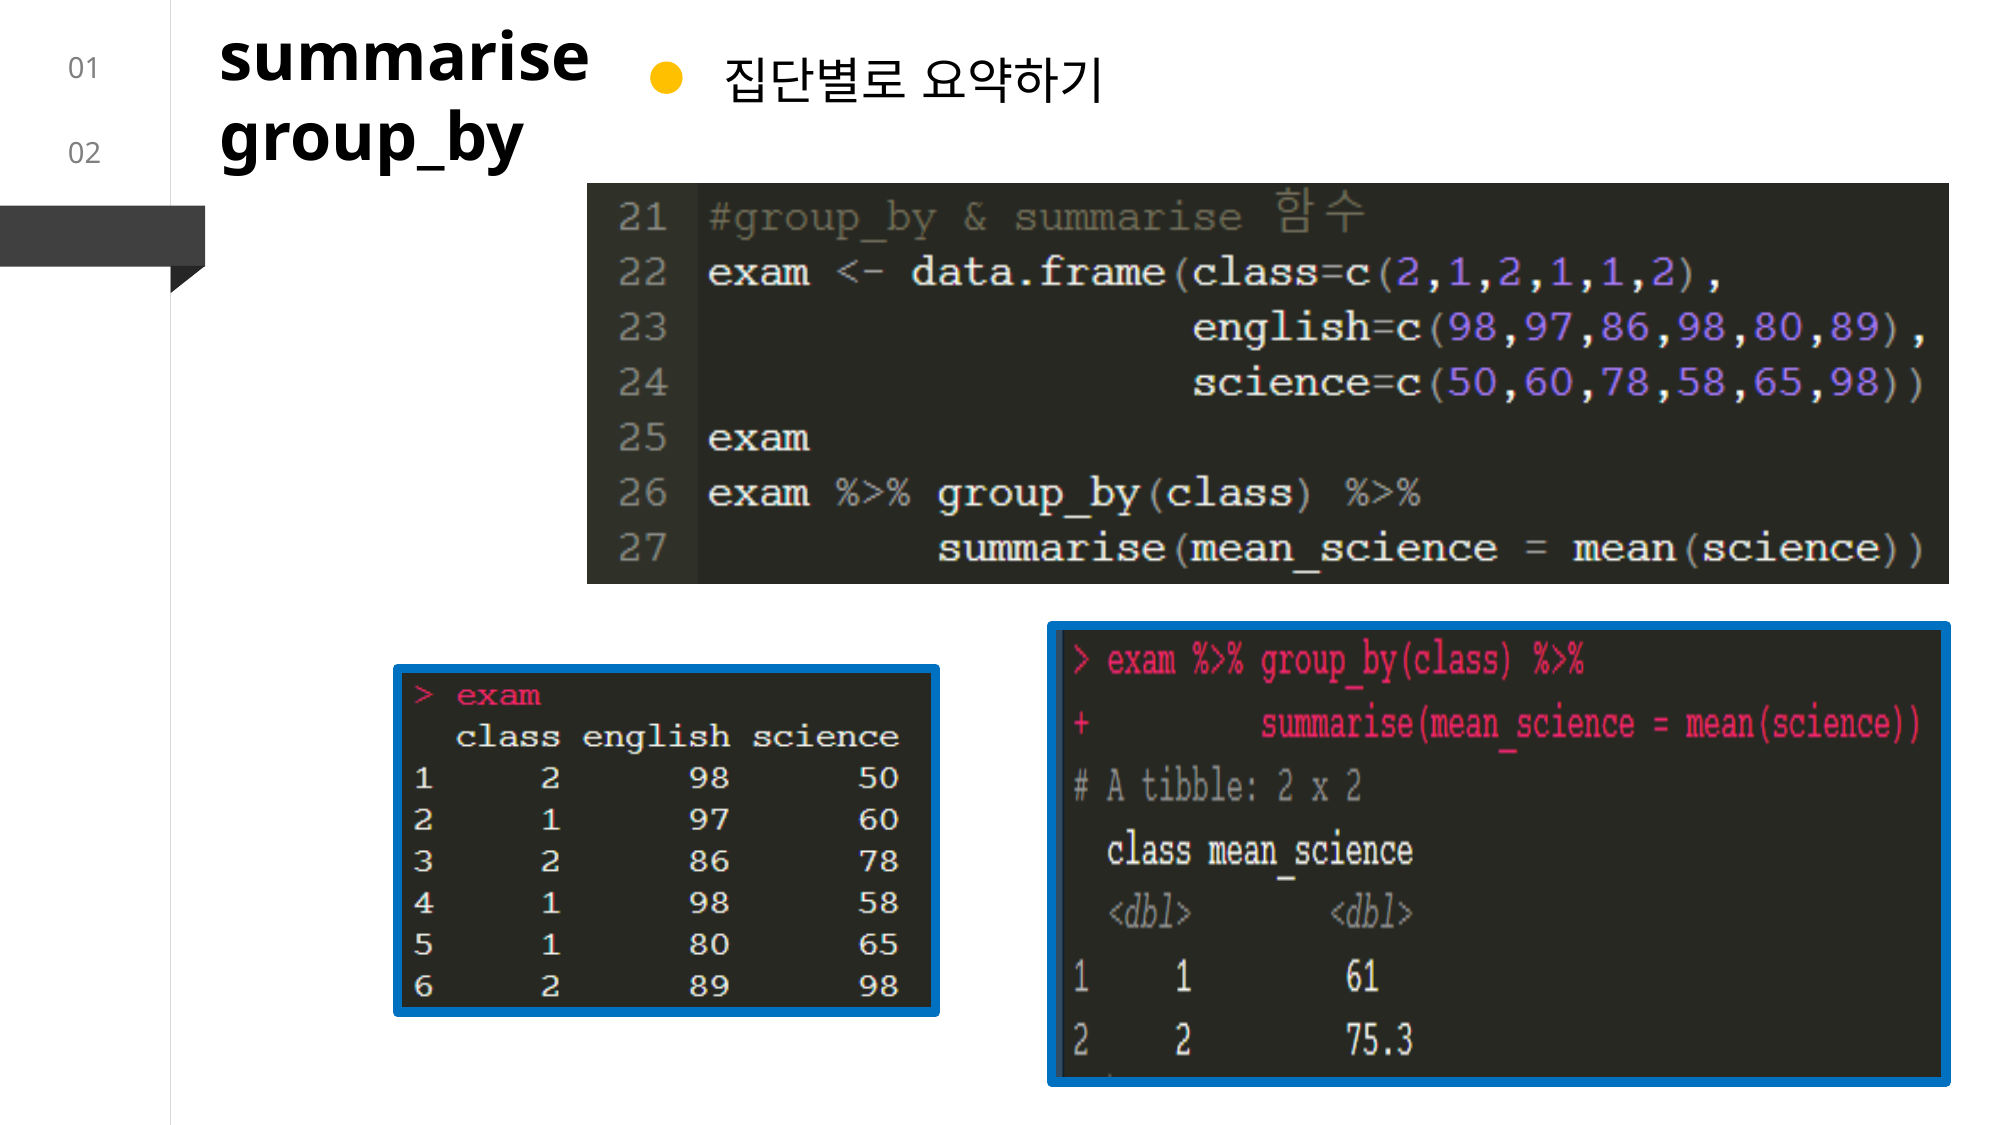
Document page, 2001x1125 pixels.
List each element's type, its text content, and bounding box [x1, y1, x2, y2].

text_box summarise group_by [204, 6, 606, 182]
picture [1056, 630, 1942, 1078]
text_box 02 [53, 126, 117, 177]
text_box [0, 205, 206, 294]
picture [402, 673, 931, 1008]
text_box 01 [53, 41, 117, 92]
text_box [649, 60, 684, 95]
picture [587, 183, 1949, 584]
text_box 집단별로 요약하기 [708, 41, 1121, 117]
